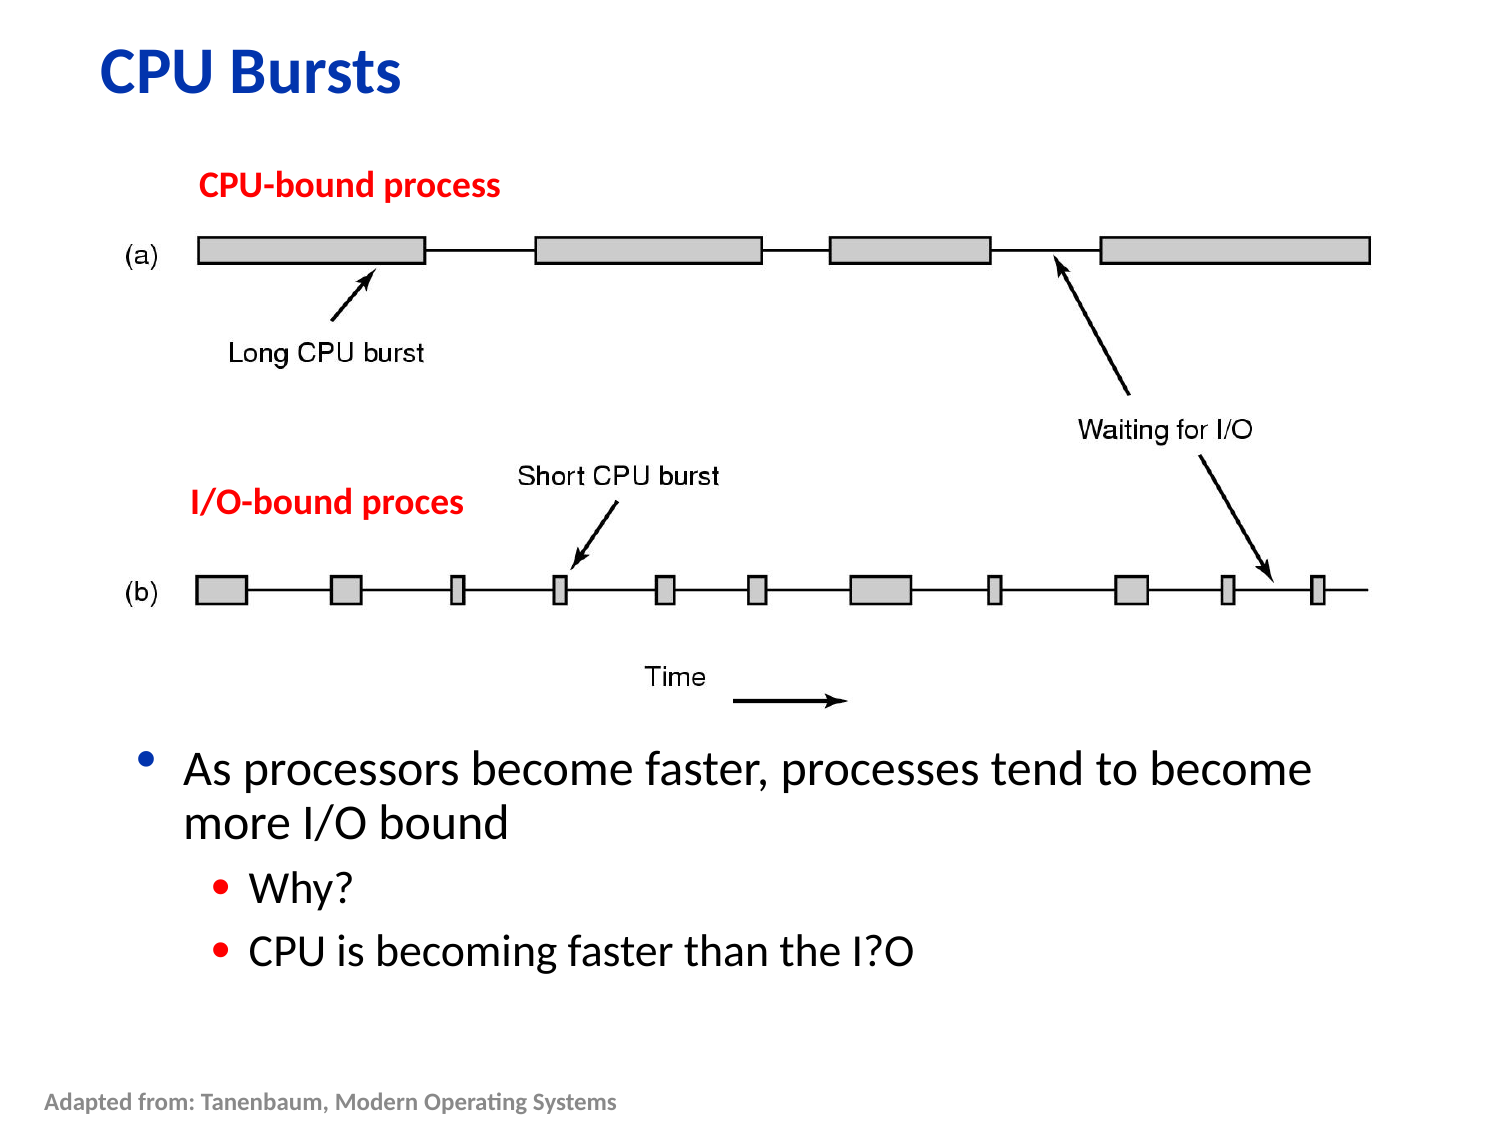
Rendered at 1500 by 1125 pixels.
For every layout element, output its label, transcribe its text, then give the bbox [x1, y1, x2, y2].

picture [121, 217, 1379, 723]
title CPU Bursts [85, 28, 1261, 117]
text_box CPU-bound process [184, 152, 517, 212]
text_box Adapted from: Tanenbaum, Modern Operating Systems [29, 1082, 668, 1120]
list As processors become faster, processes tend to become more I/O bound Why? CPU is becoming faster than the I?O [121, 735, 1422, 1018]
